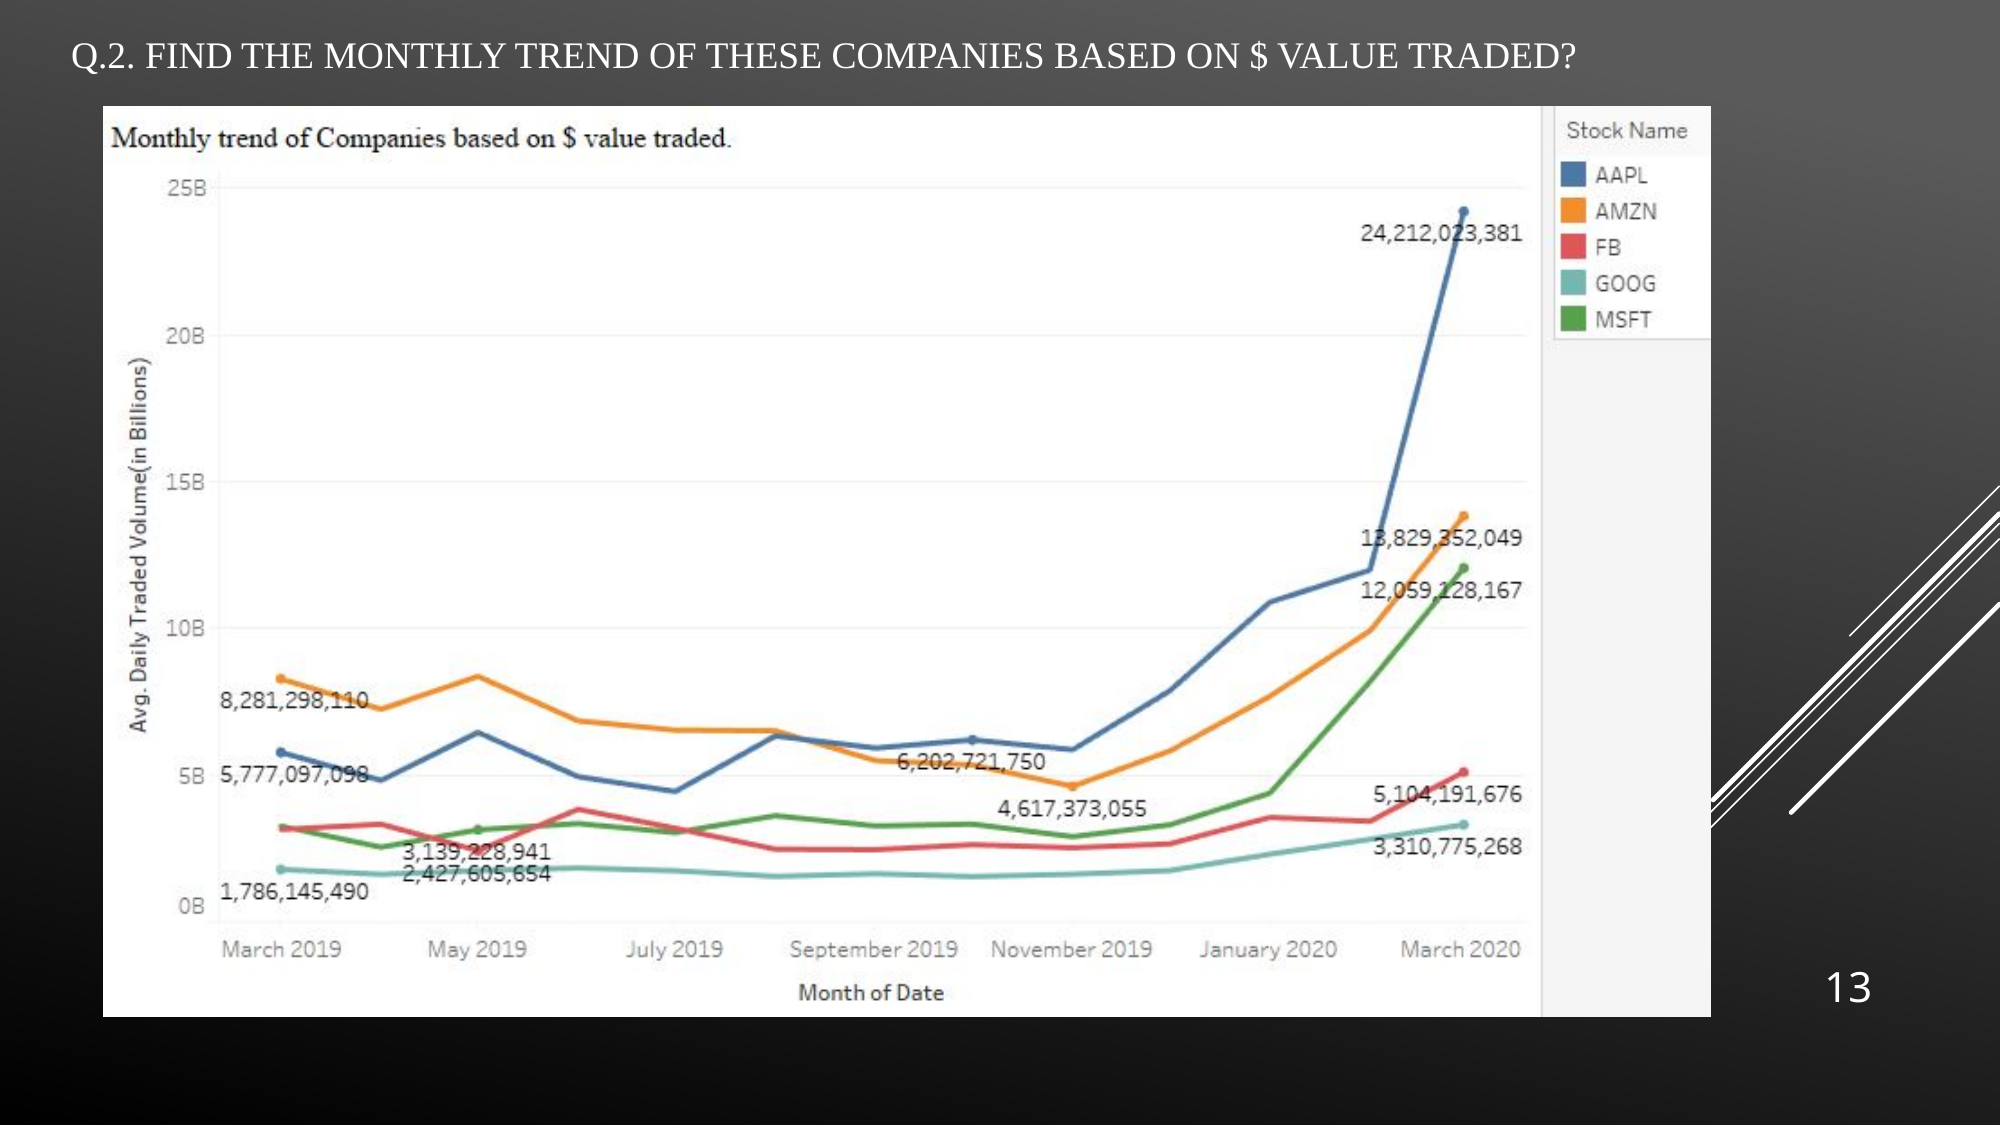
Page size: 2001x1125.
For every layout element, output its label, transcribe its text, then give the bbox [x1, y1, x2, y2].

title Q.2. Find the monthly trend of these companies based on $ value traded? [55, 0, 1821, 177]
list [103, 105, 1711, 1018]
slide_number 13 [1700, 915, 1888, 1025]
